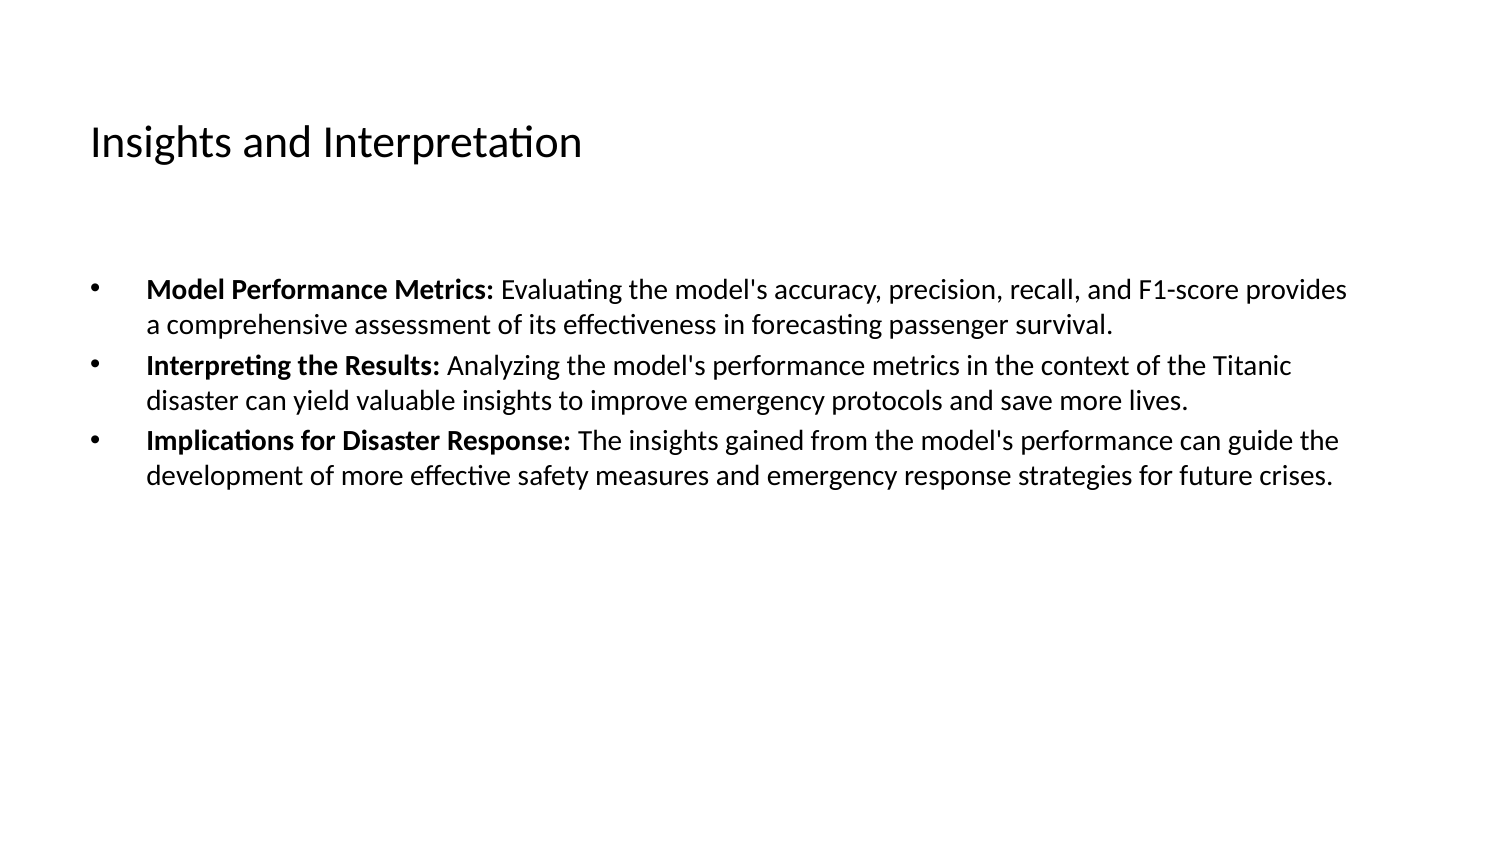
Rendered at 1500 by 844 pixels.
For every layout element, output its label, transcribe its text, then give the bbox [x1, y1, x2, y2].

title Insights and Interpretation [75, 45, 1425, 233]
list Model Performance Metrics: Evaluating the model's accuracy, precision, recall, and F1-score provides a comprehensive assessment of its effectiveness in forecasting passenger survival. Interpreting the Results: Analyzing the model's performance metrics in the context of the Titanic disaster can yield valuable insights to improve emergency protocols and save more lives. Implications for Disaster Response: The insights gained from the model's performance can guide the development of more effective safety measures and emergency response strategies for future crises. [75, 262, 1381, 844]
